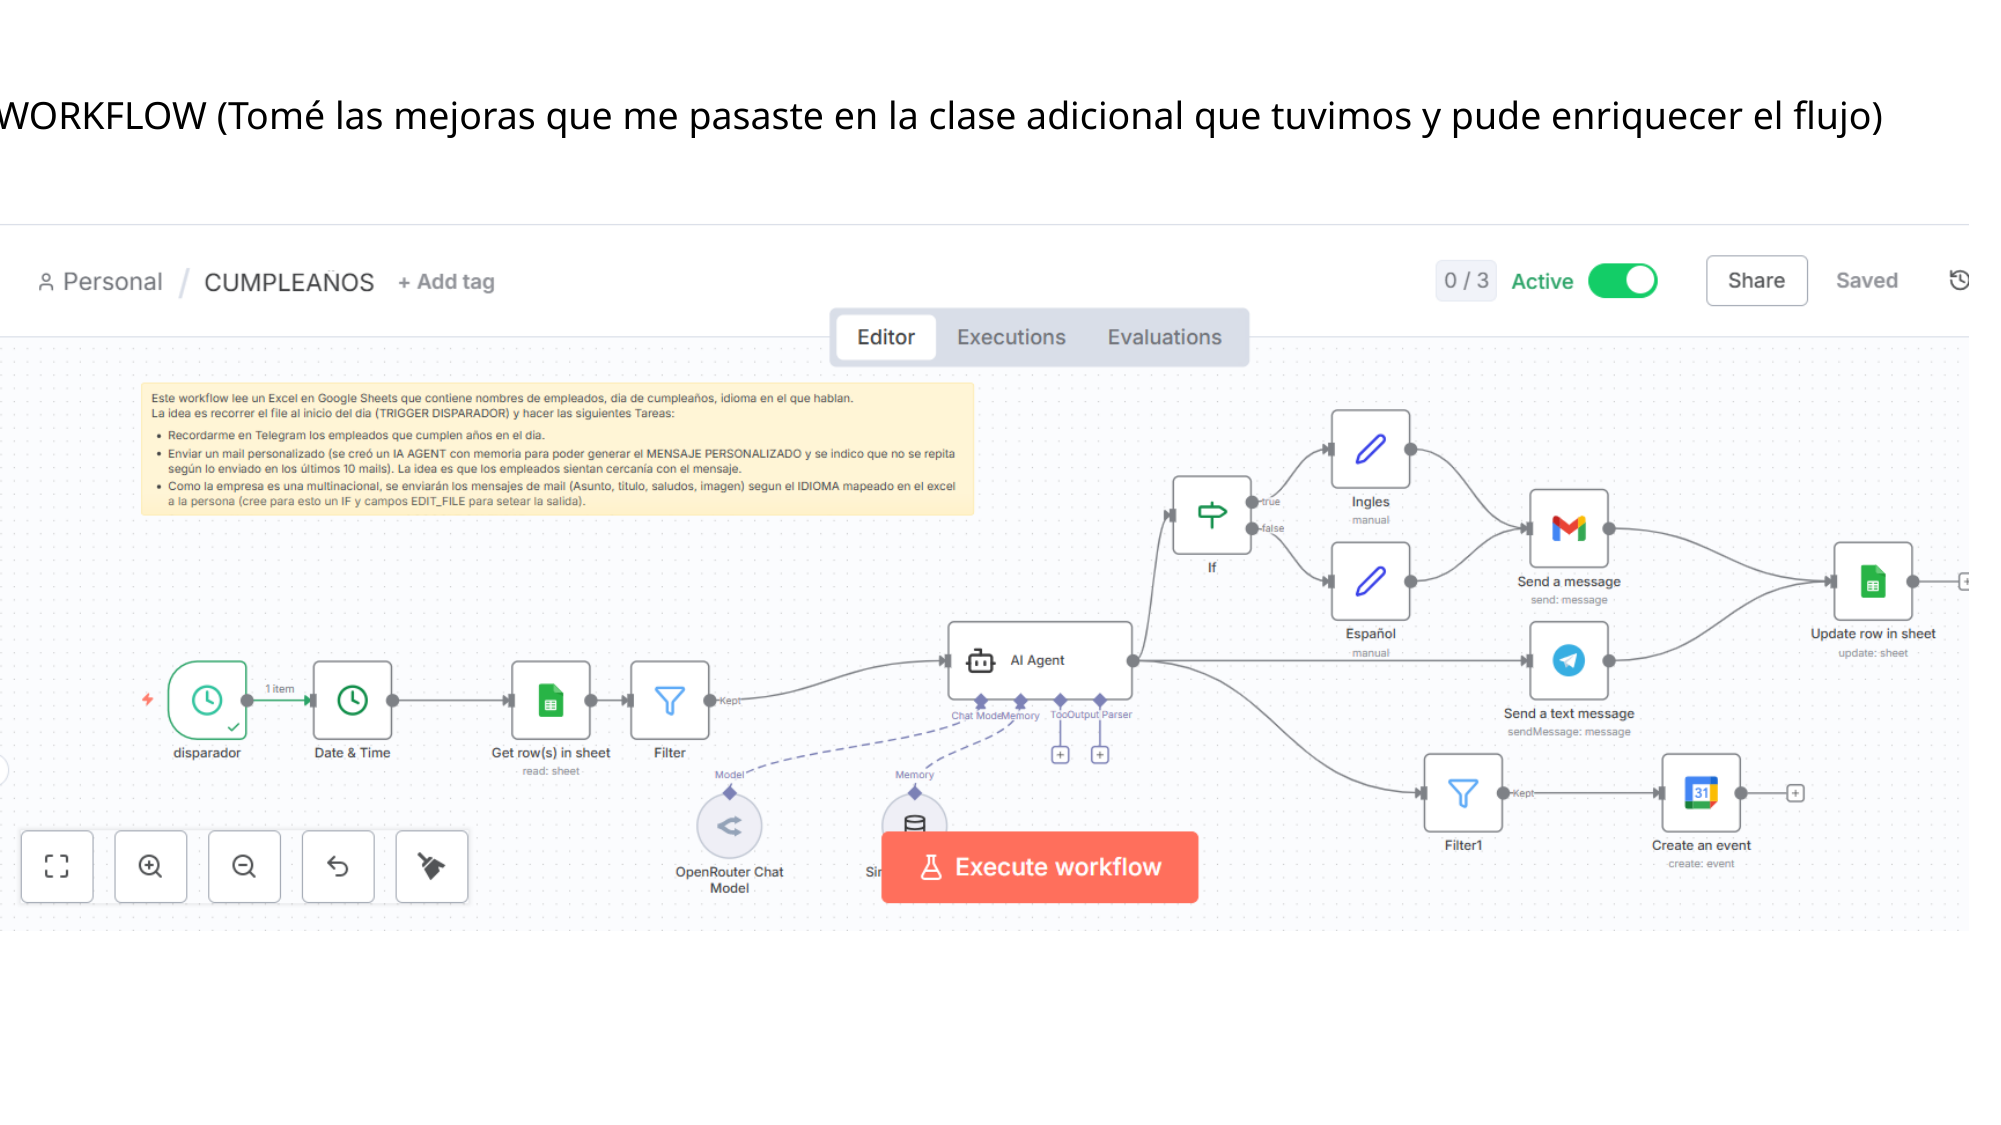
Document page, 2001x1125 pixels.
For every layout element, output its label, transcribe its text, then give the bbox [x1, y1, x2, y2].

picture [0, 215, 1969, 932]
text_box WORKFLOW (Tomé las mejoras que me pasaste en la clase adicional que tuvimos y pude enriquecer el flujo) [0, 84, 1900, 145]
